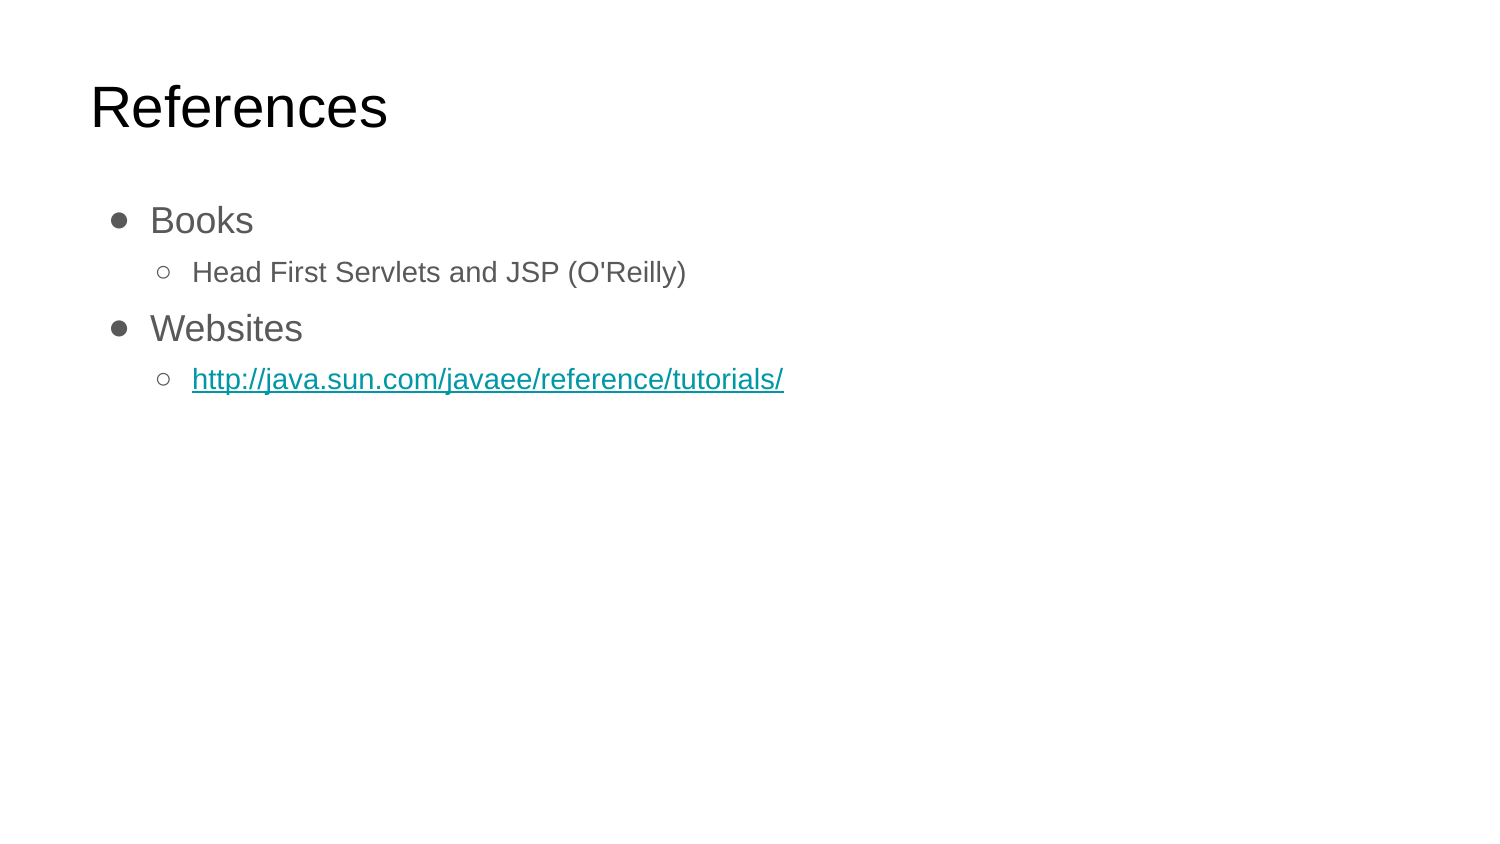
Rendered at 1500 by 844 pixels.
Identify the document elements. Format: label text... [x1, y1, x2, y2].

list Books Head First Servlets and JSP (O'Reilly) Websites http://java.sun.com/javaee/reference/tutorials/ [75, 182, 1425, 740]
title References [75, 33, 1425, 175]
